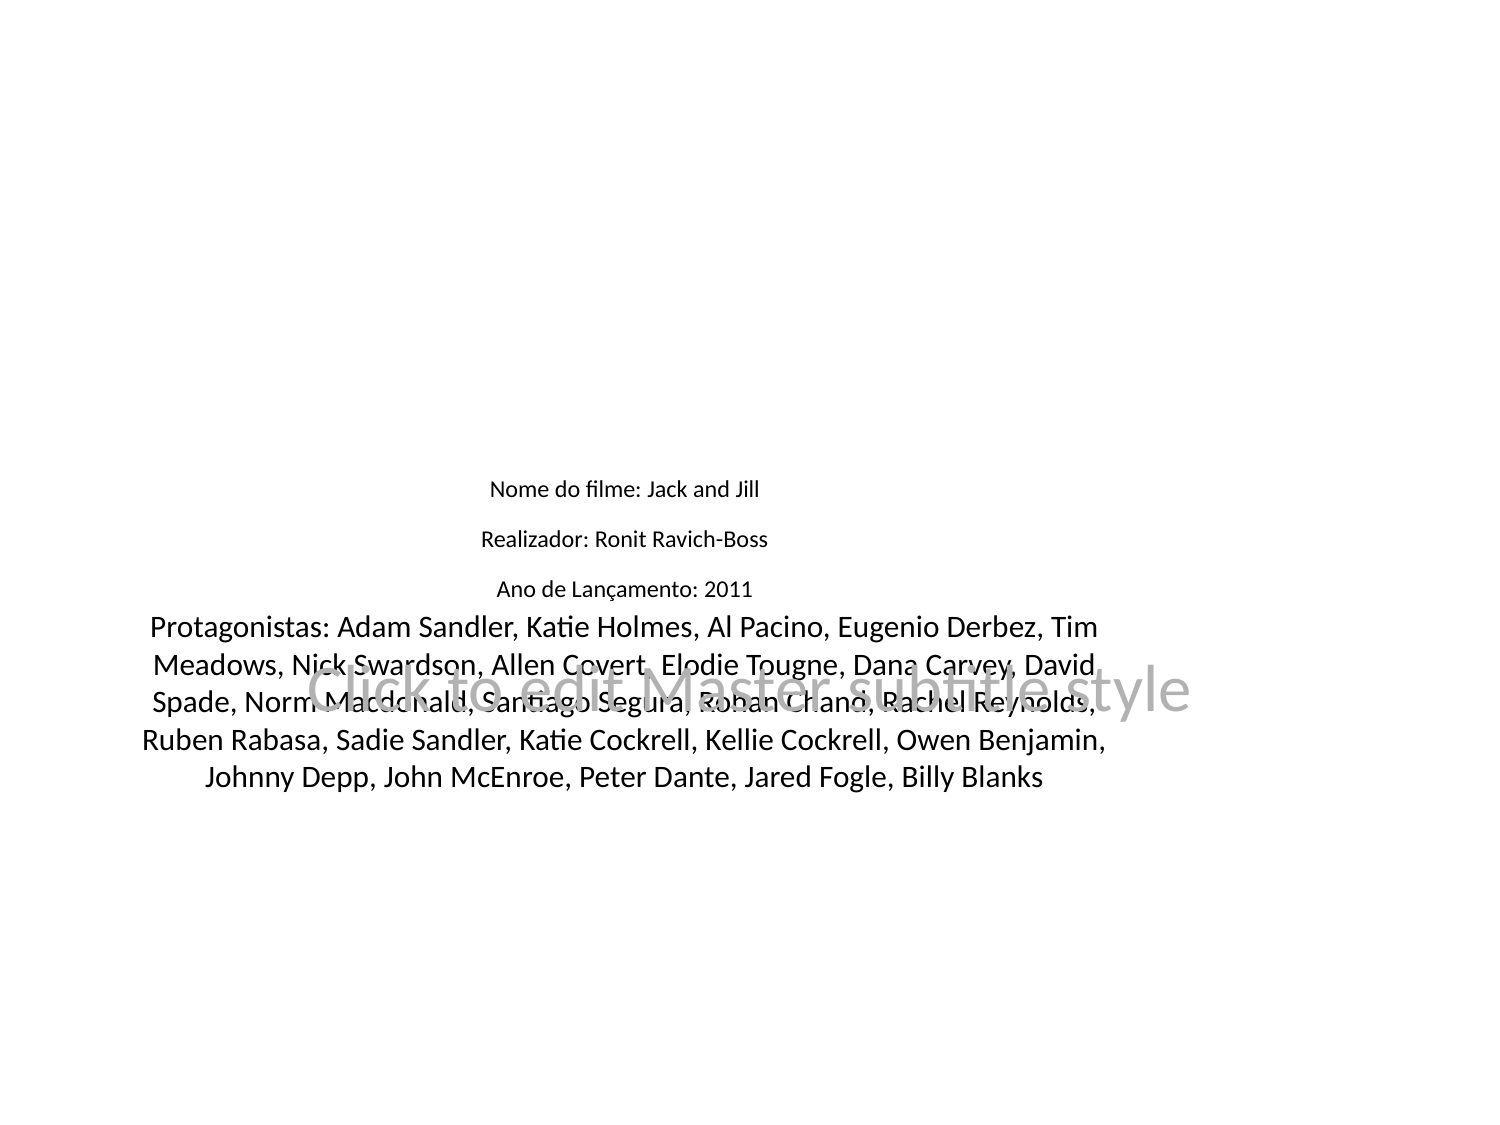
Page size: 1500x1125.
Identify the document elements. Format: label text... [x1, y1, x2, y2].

subtitle Click to edit Master subtitle style [225, 637, 1275, 925]
title Nome do filme: Jack and Jill Realizador: Ronit Ravich-Boss Ano de Lançamento: 2011 Protagonistas: Adam Sandler, Katie Holmes, Al Pacino, Eugenio Derbez, Tim Meadows, Nick Swardson, Allen Covert, Elodie Tougne, Dana Carvey, David Spade, Norm Macdonald, Santiago Segura, Rohan Chand, Rachel Reynolds, Ruben Rabasa, Sadie Sandler, Katie Cockrell, Kellie Cockrell, Owen Benjamin, Johnny Depp, John McEnroe, Peter Dante, Jared Fogle, Billy Blanks [104, 104, 1146, 1125]
